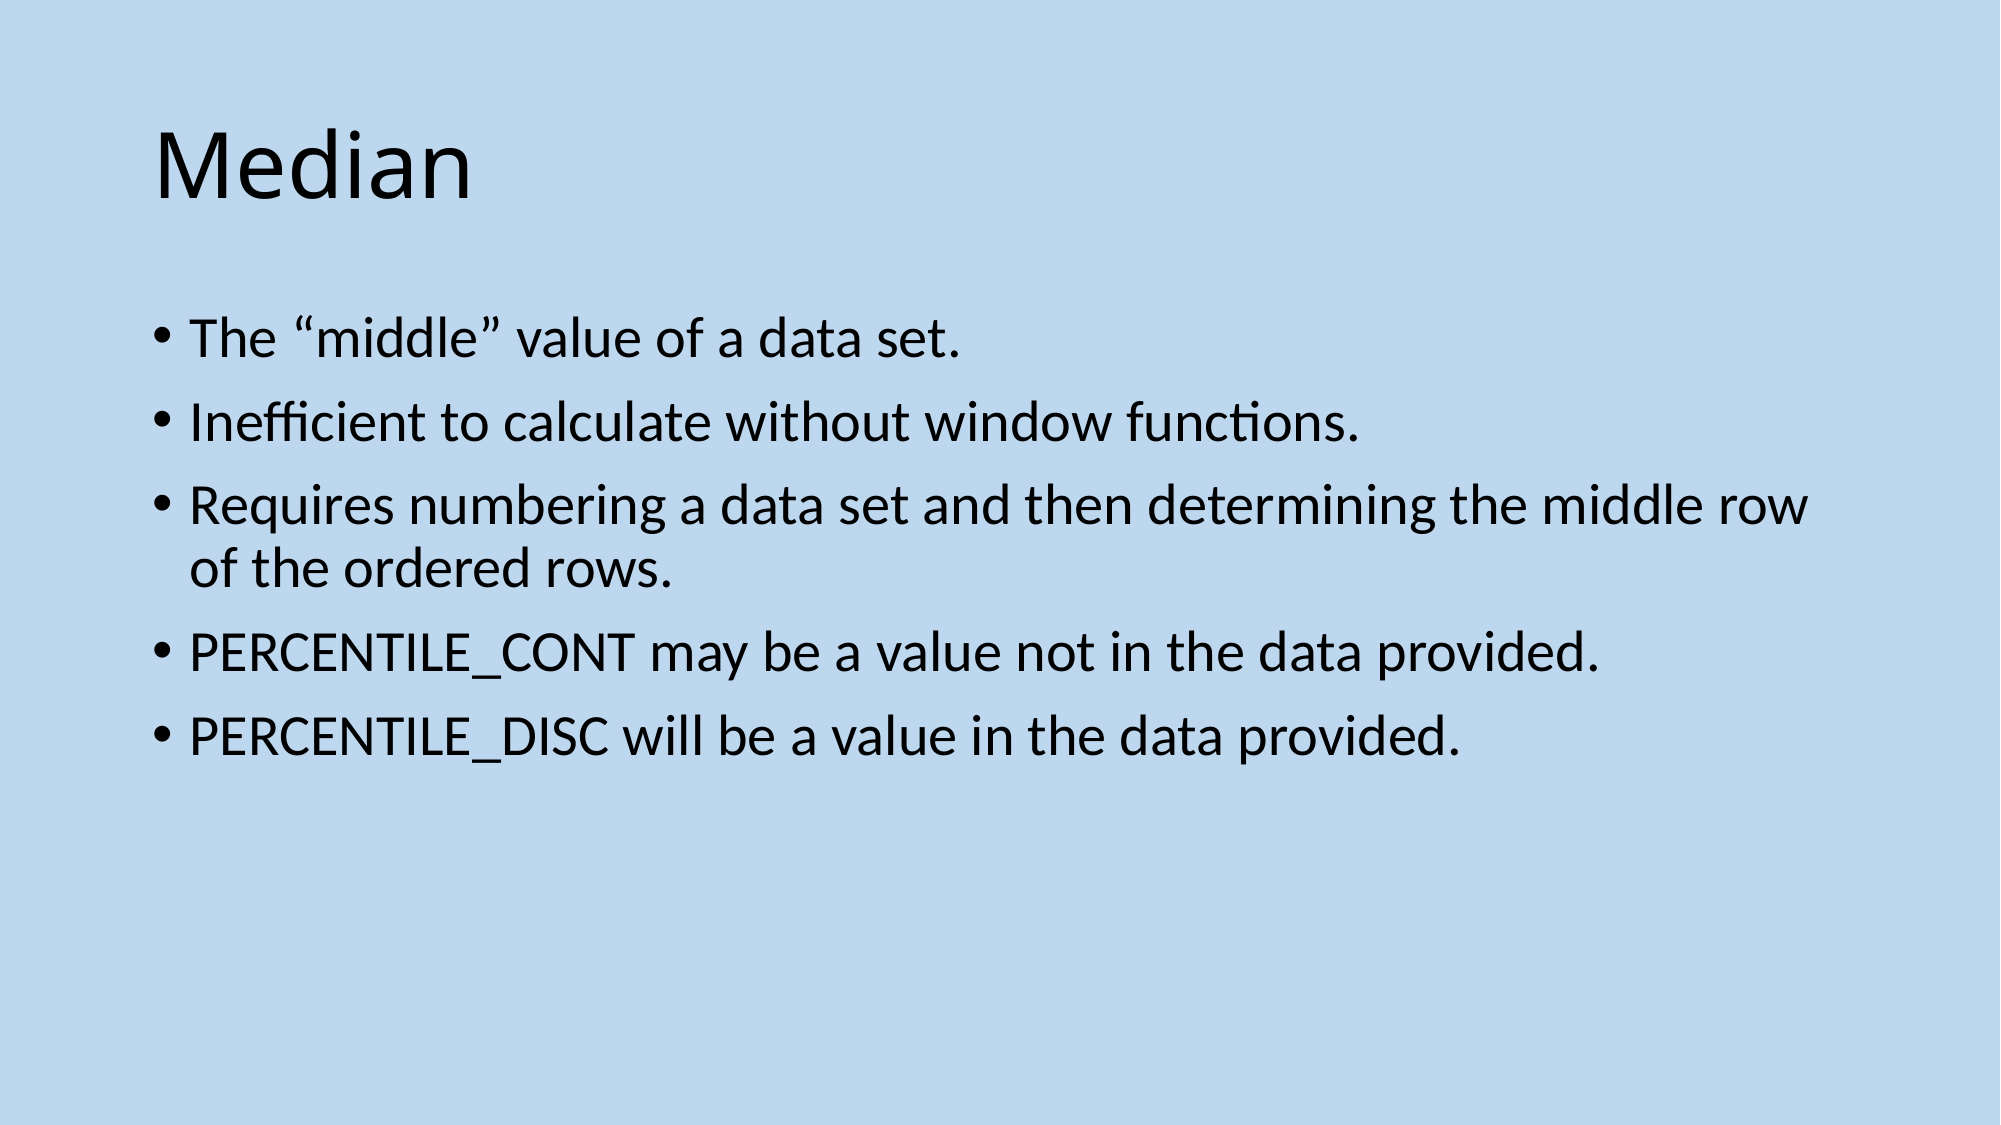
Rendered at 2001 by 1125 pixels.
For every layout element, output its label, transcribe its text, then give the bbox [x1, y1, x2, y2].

title Median [137, 59, 1863, 278]
list The “middle” value of a data set. Inefficient to calculate without window functions. Requires numbering a data set and then determining the middle row of the ordered rows. PERCENTILE_CONT may be a value not in the data provided. PERCENTILE_DISC will be a value in the data provided. [137, 299, 1863, 1014]
